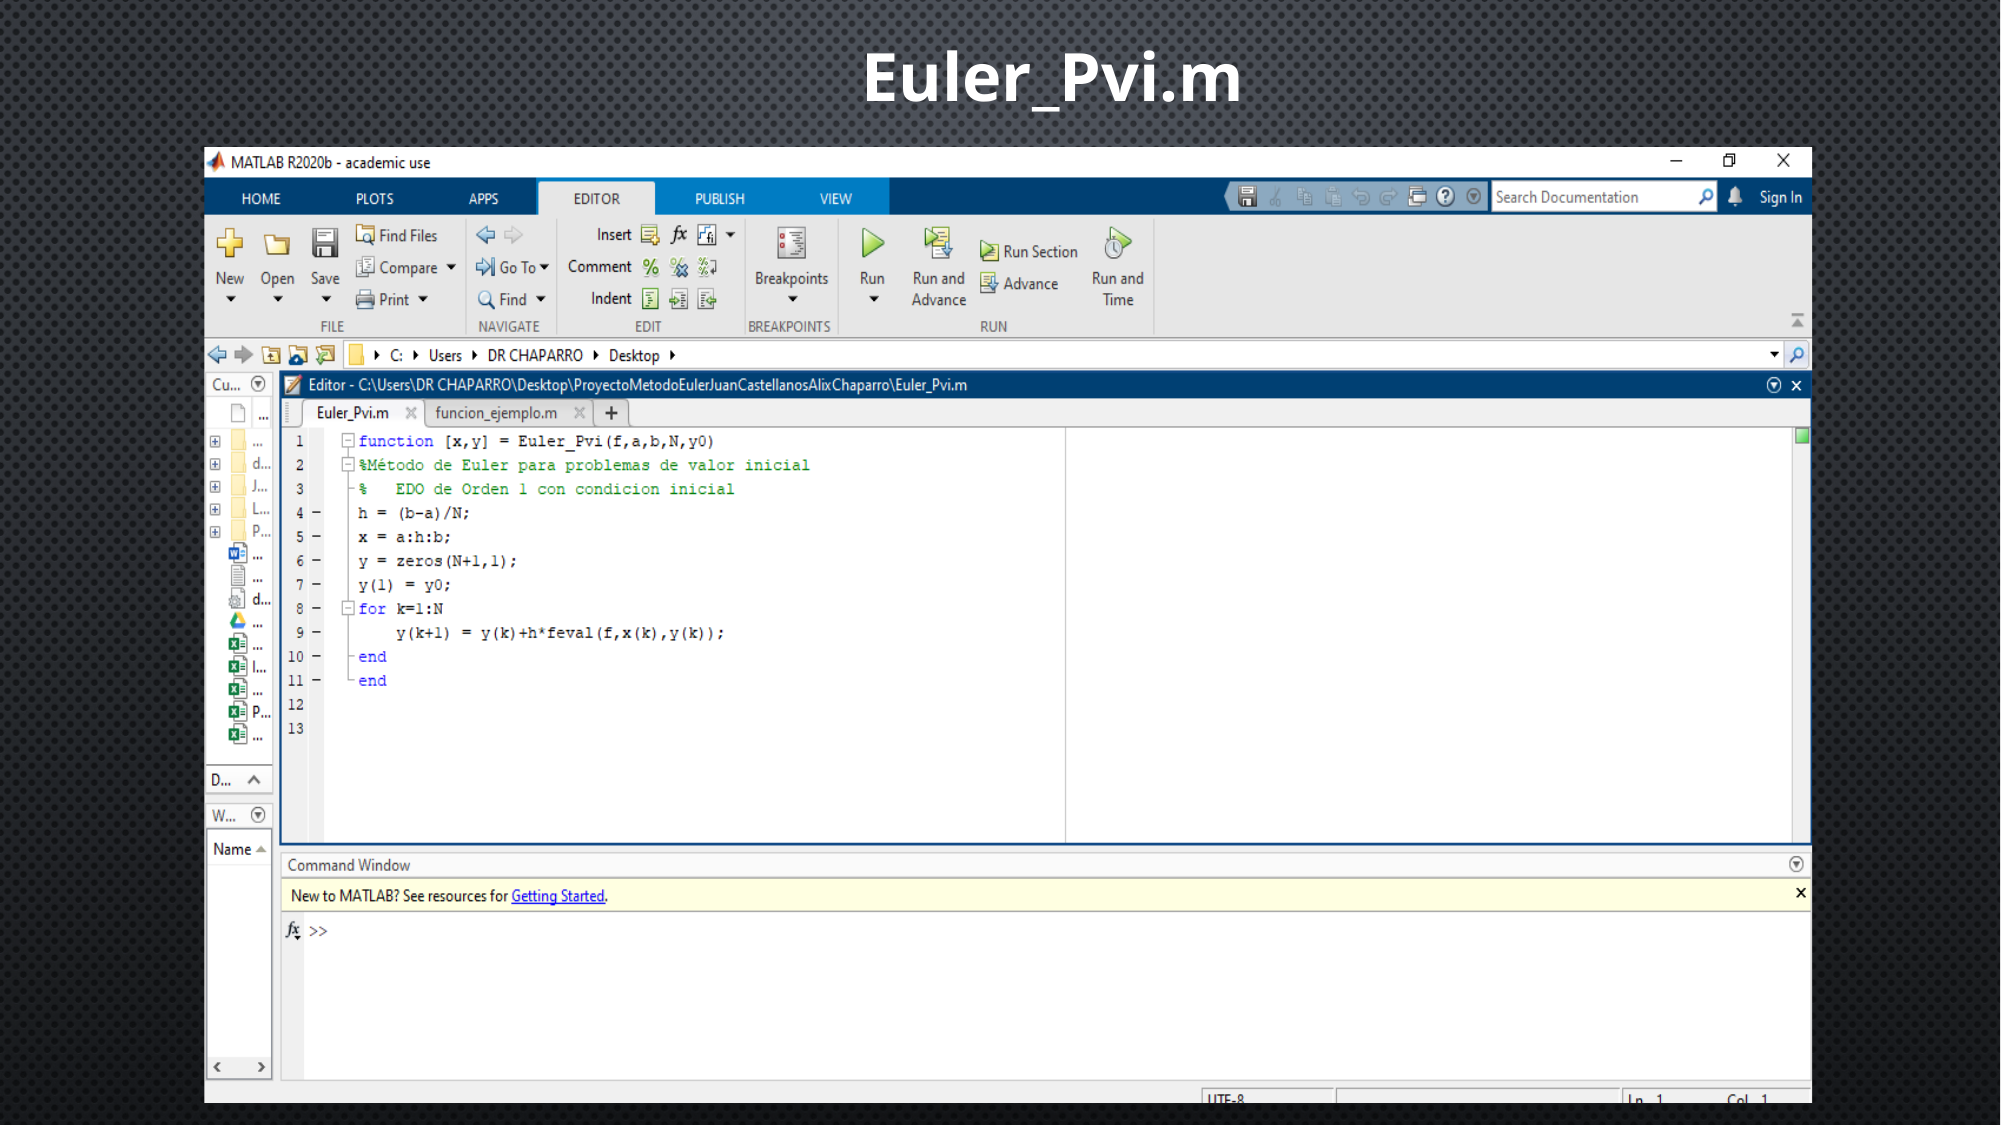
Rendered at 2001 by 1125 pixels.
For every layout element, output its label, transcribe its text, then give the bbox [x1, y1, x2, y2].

picture [204, 147, 1813, 1103]
title Euler_Pvi.m [276, 22, 1830, 128]
